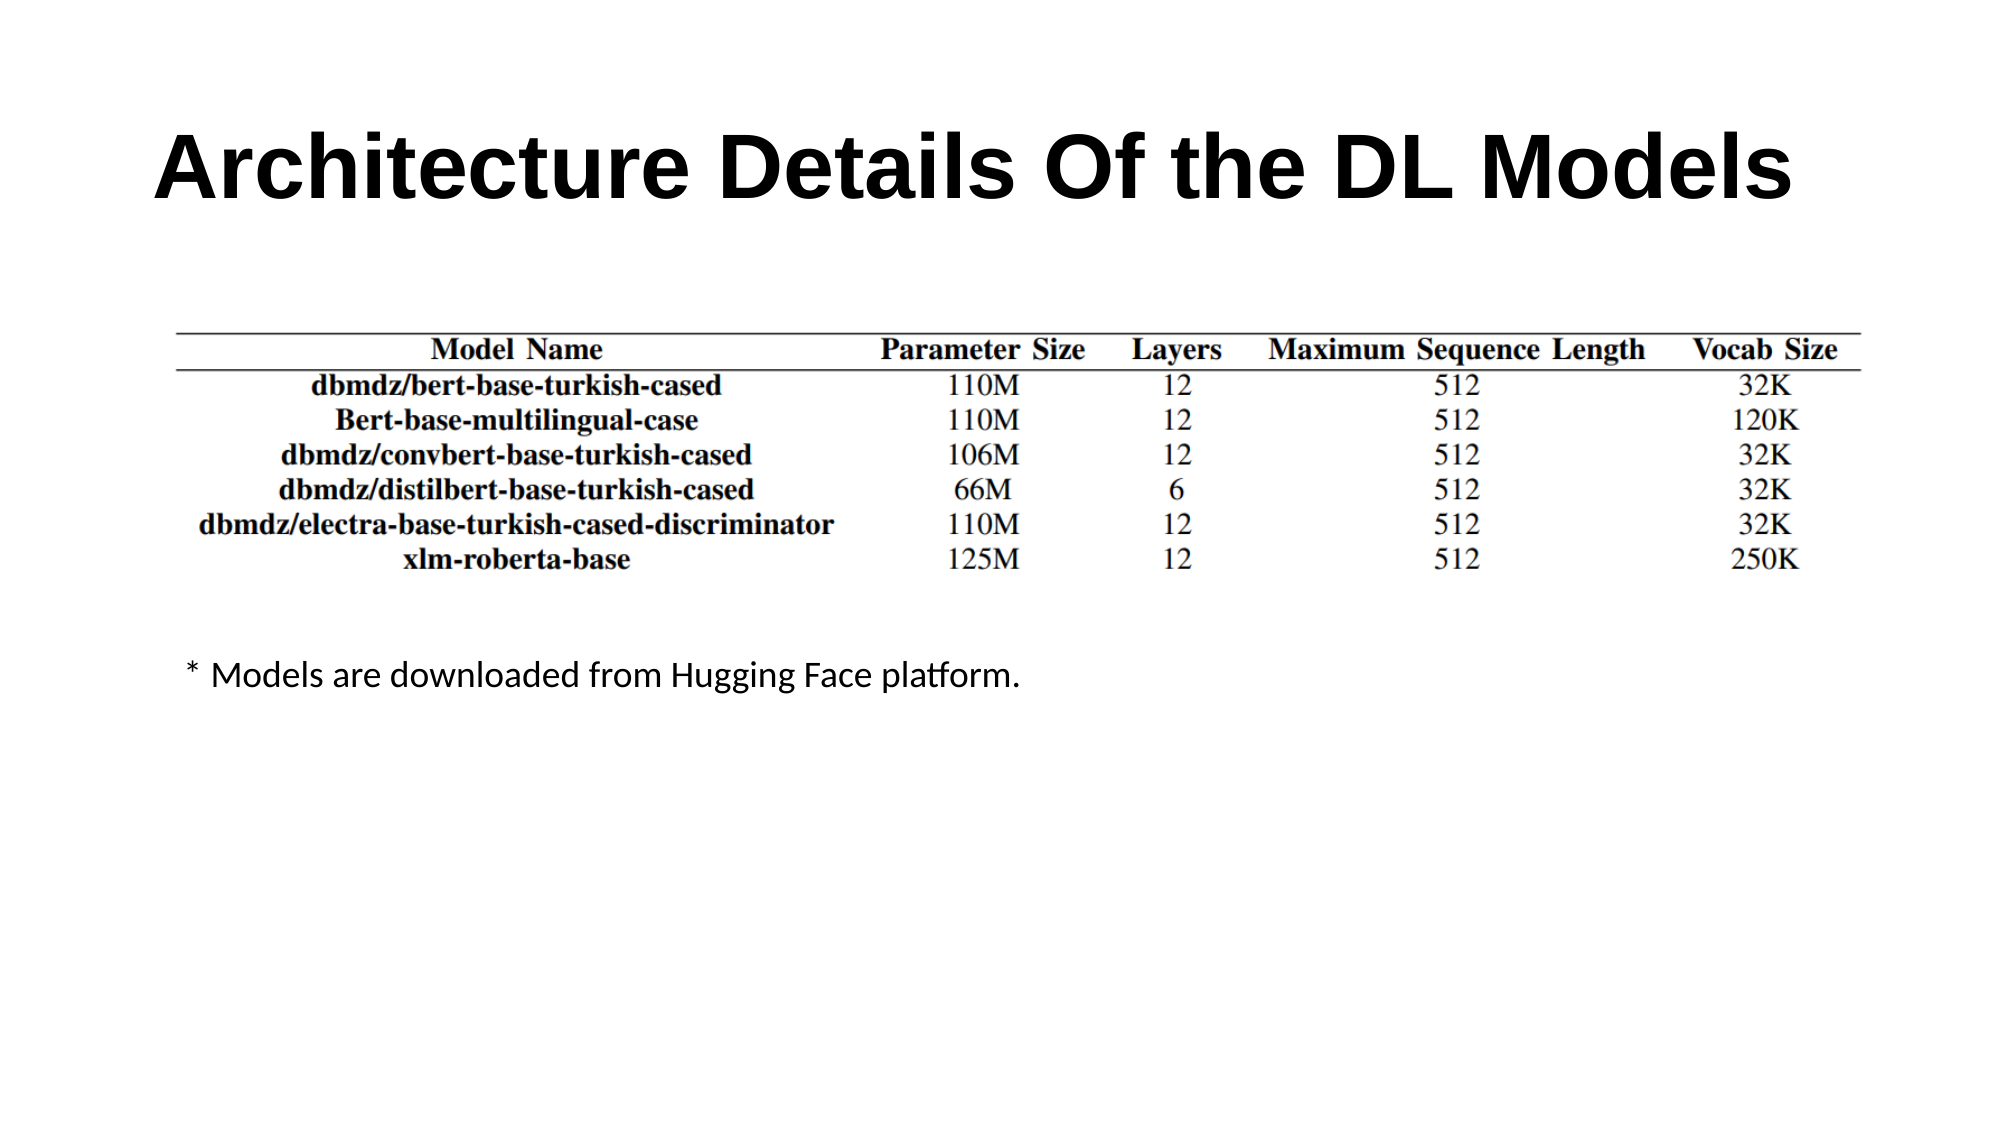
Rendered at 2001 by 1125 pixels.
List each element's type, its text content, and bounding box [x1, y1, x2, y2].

text_box * Models are downloaded from Hugging Face platform. [168, 642, 1637, 703]
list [168, 312, 1894, 607]
title Architecture Details Of the DL Models [137, 59, 1863, 278]
